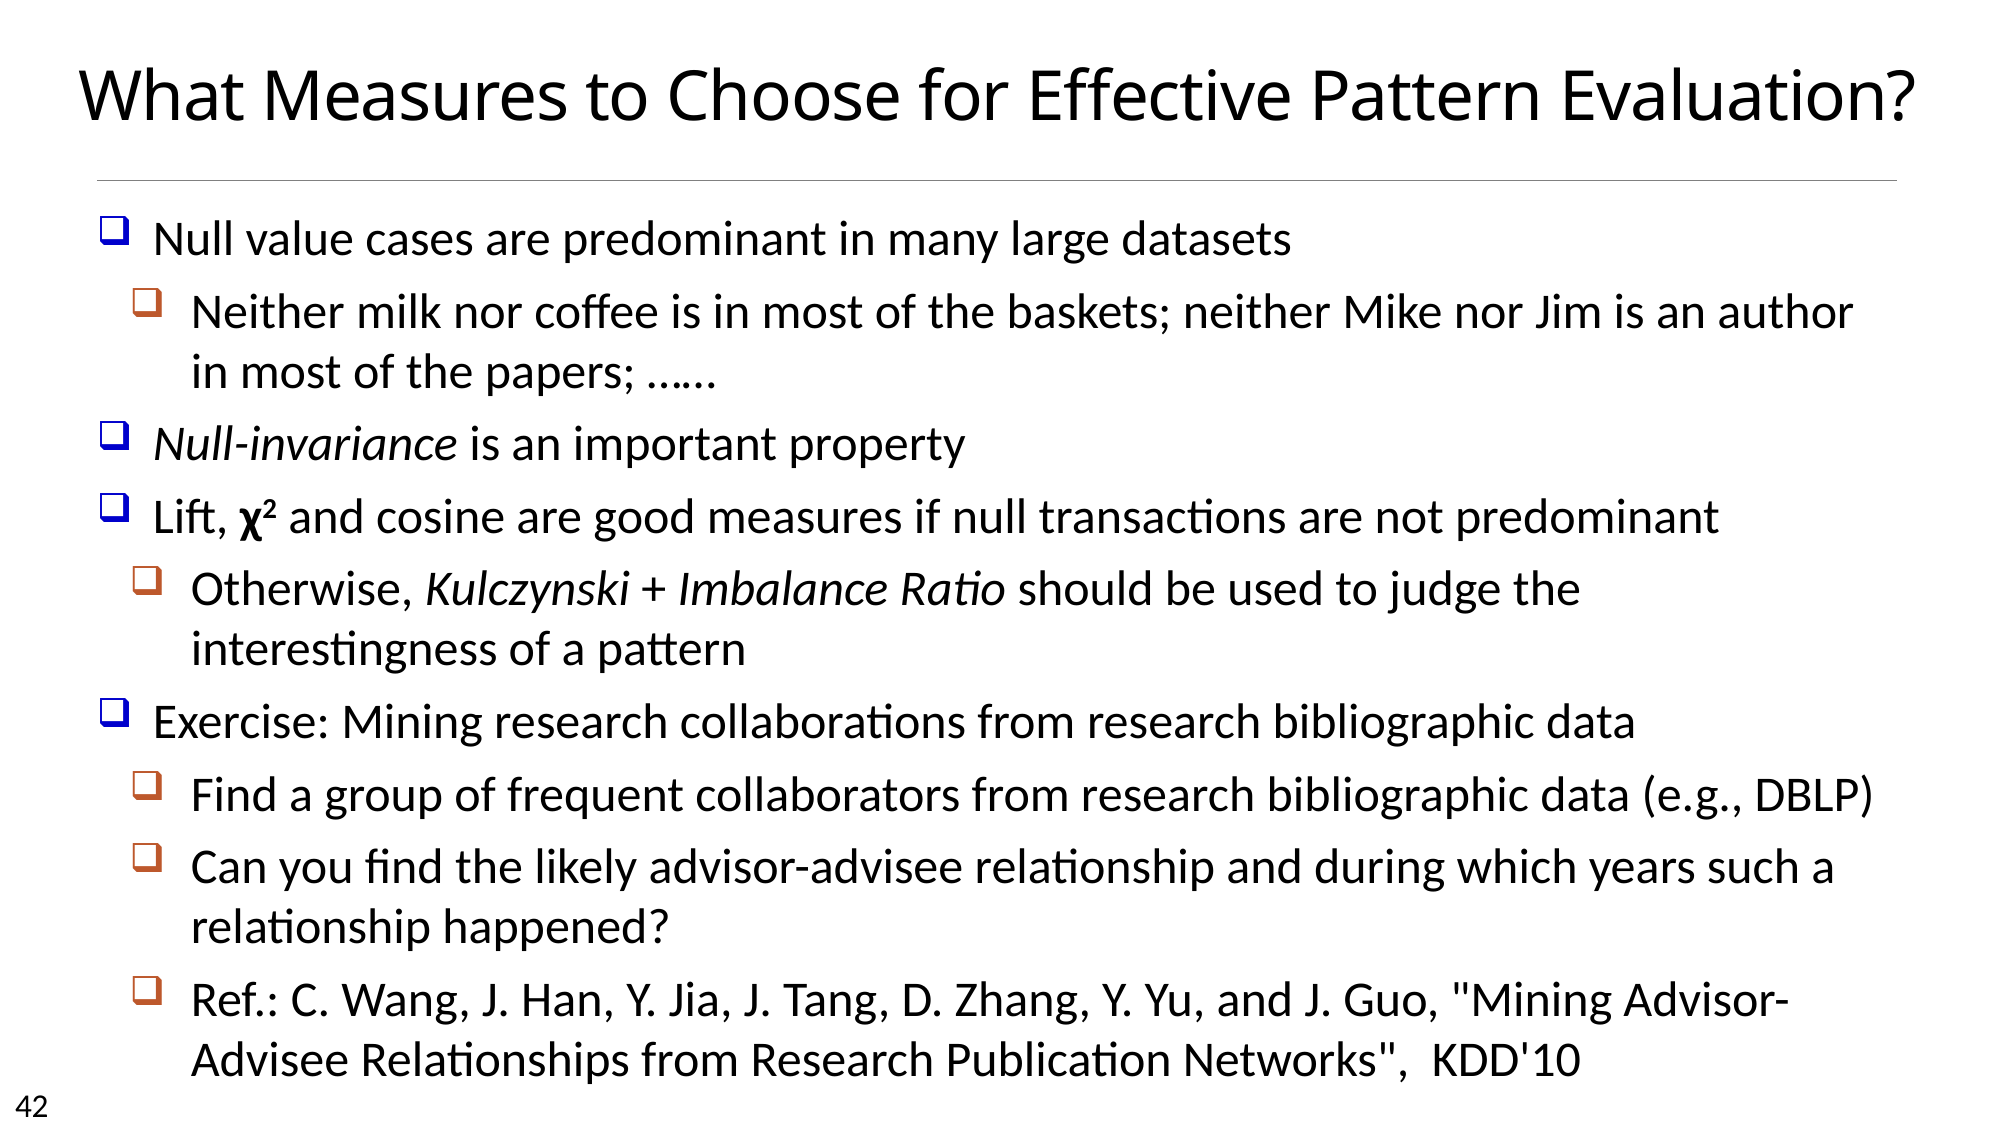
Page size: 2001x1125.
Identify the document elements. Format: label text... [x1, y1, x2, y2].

title What Measures to Choose for Effective Pattern Evaluation? [19, 41, 1977, 142]
list Null value cases are predominant in many large datasets Neither milk nor coffee is in most of the baskets; neither Mike nor Jim is an author in most of the papers; …… Null-invariance is an important property Lift, χ2 and cosine are good measures if null transactions are not predominant Otherwise, Kulczynski + Imbalance Ratio should be used to judge the interestingness of a pattern Exercise: Mining research collaborations from research bibliographic data Find a group of frequent collaborators from research bibliographic data (e.g., DBLP) Can you find the likely advisor-advisee relationship and during which years such a relationship happened? Ref.: C. Wang, J. Han, Y. Jia, J. Tang, D. Zhang, Y. Yu, and J. Guo, "Mining Advisor-Advisee Relationships from Research Publication Networks", KDD'10 [81, 198, 1915, 1109]
